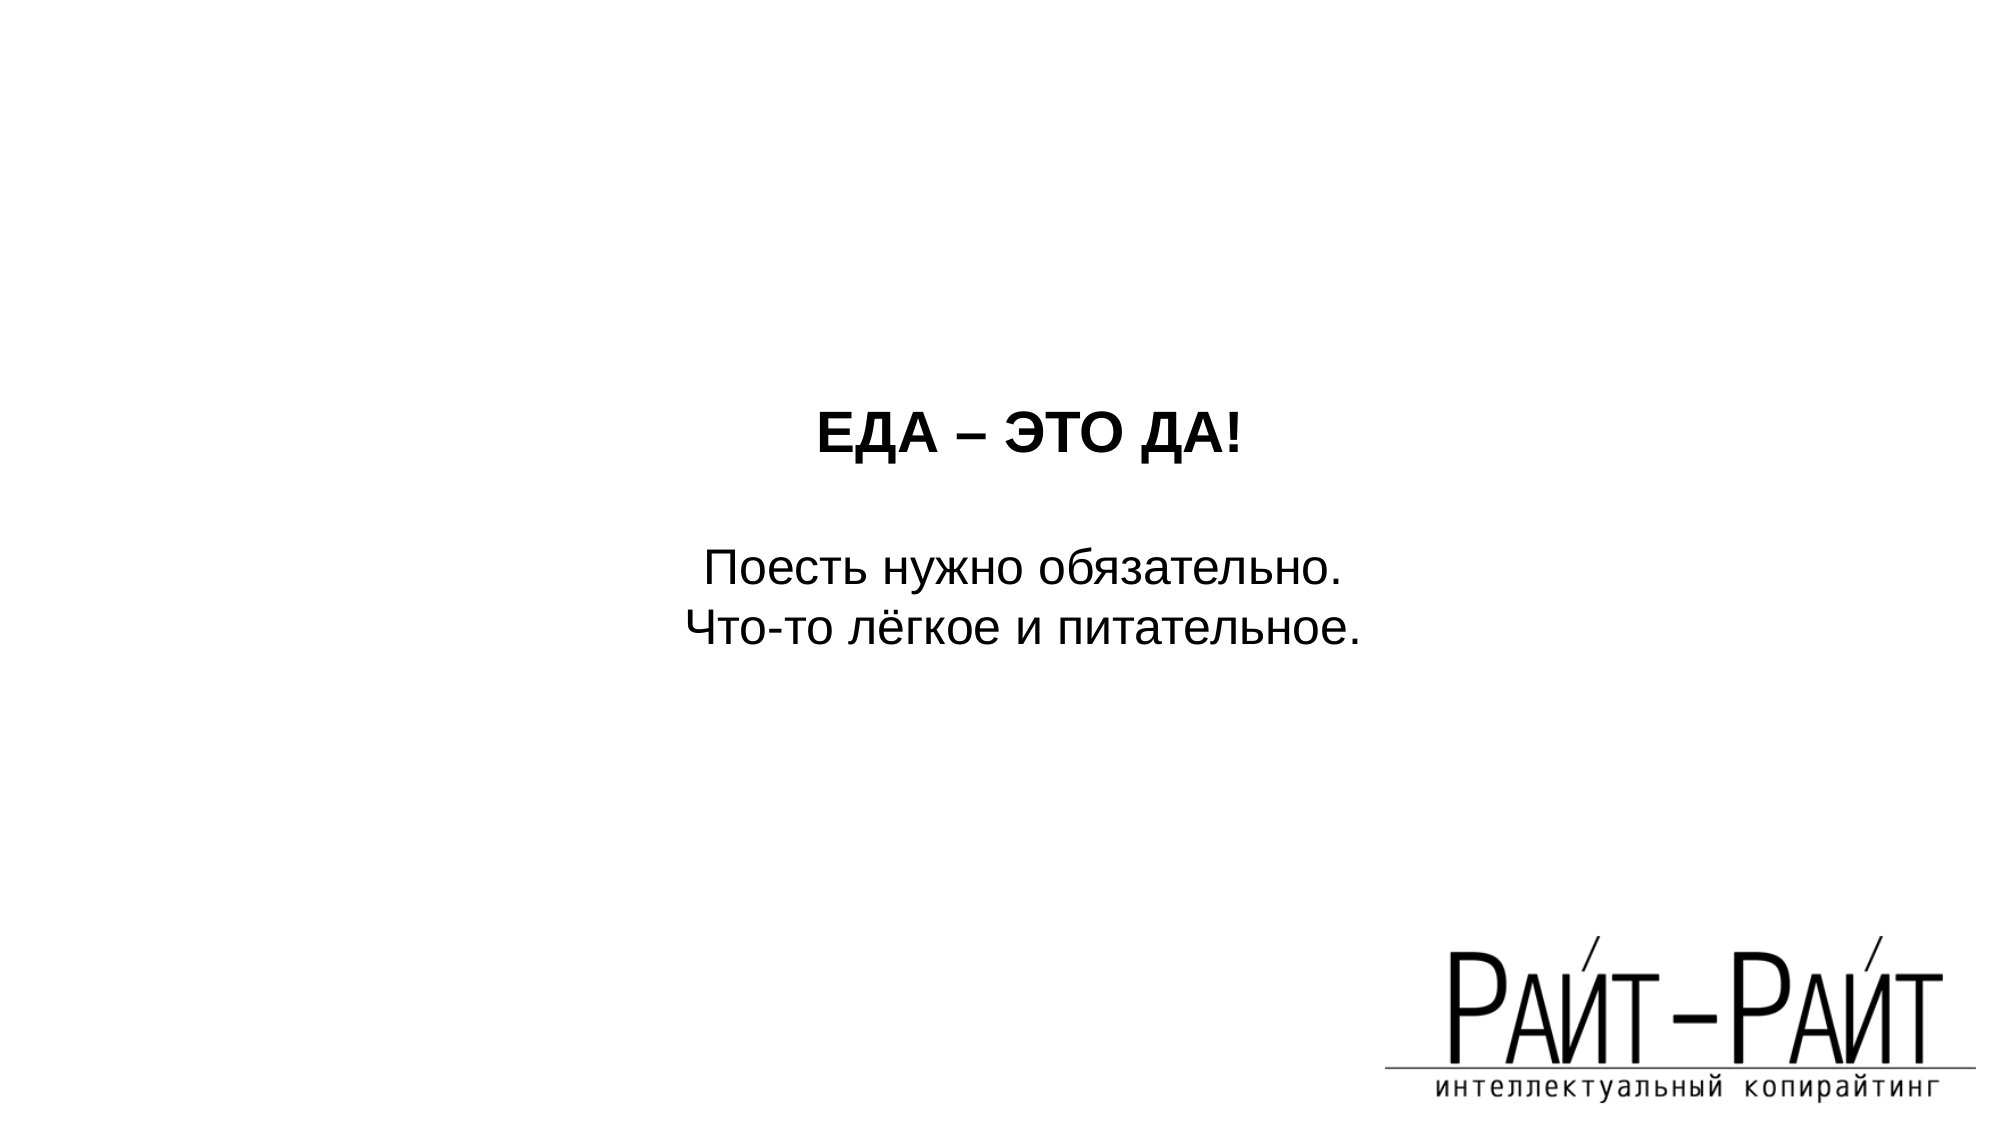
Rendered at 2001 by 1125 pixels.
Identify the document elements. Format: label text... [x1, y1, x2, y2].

picture [1385, 920, 1976, 1125]
text_box ЕДА – ЭТО ДА! Поесть нужно обязательно. Что-то лёгкое и питательное. [252, 387, 1809, 722]
